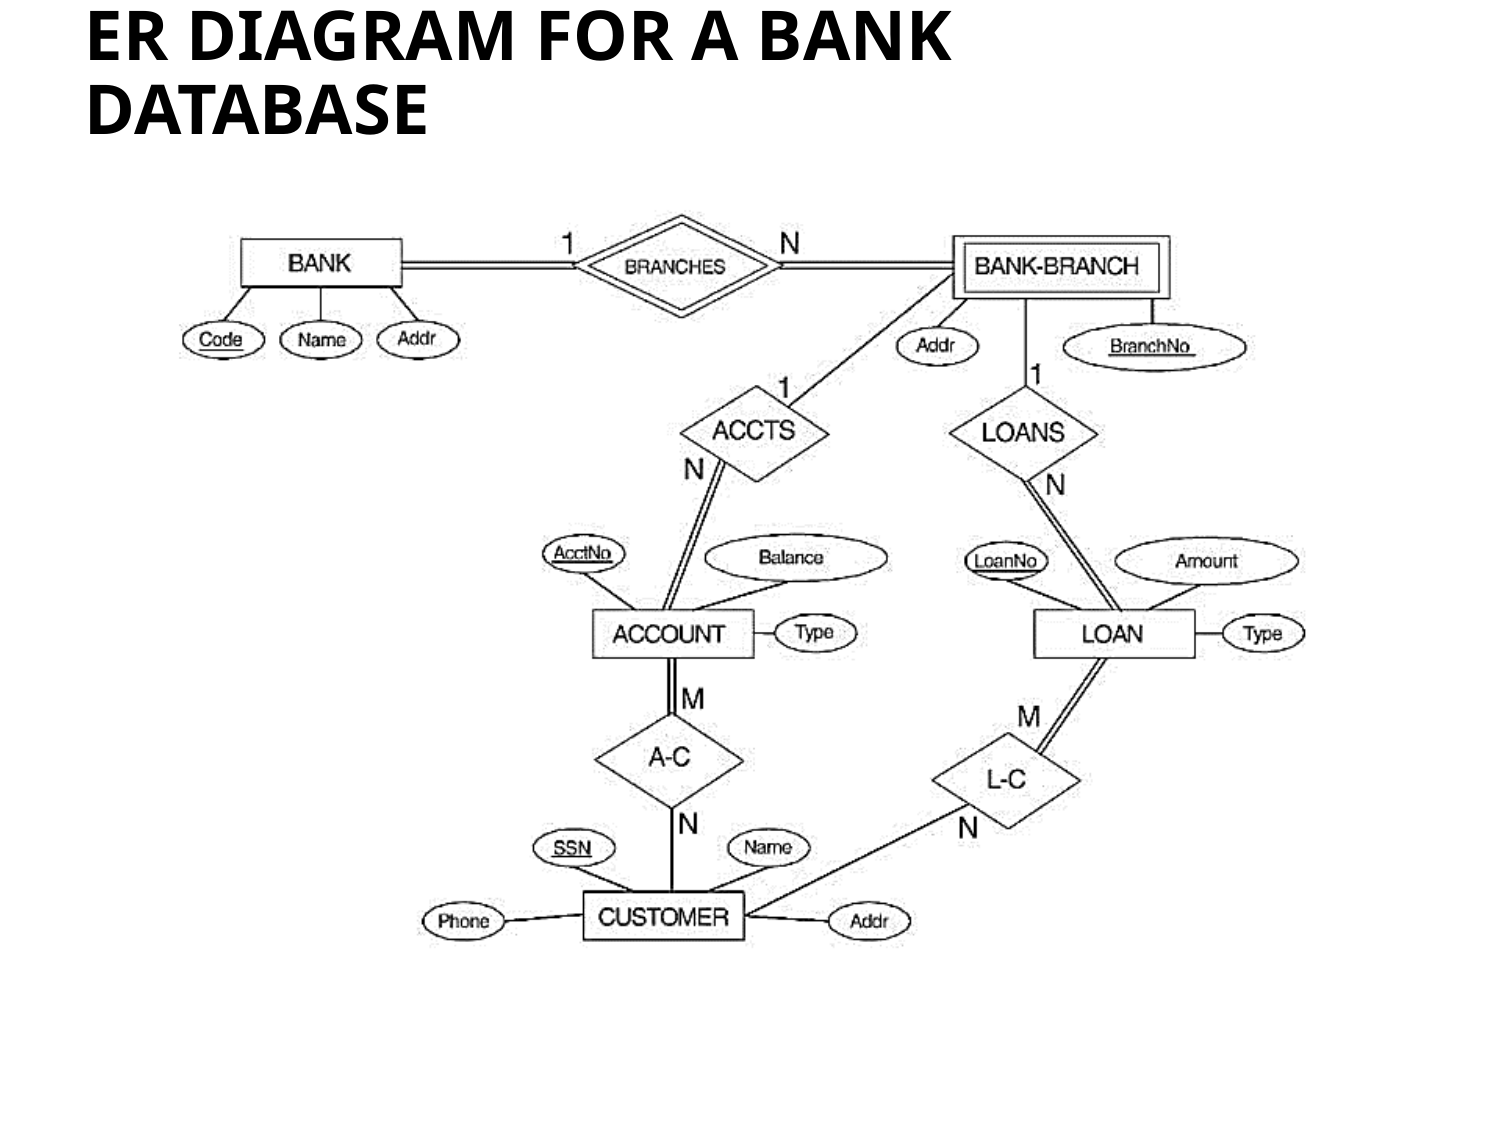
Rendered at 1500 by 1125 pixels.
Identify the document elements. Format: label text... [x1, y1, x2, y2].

picture [167, 198, 1329, 967]
title ER DIAGRAM FOR A BANK DATABASE [70, 0, 1430, 177]
